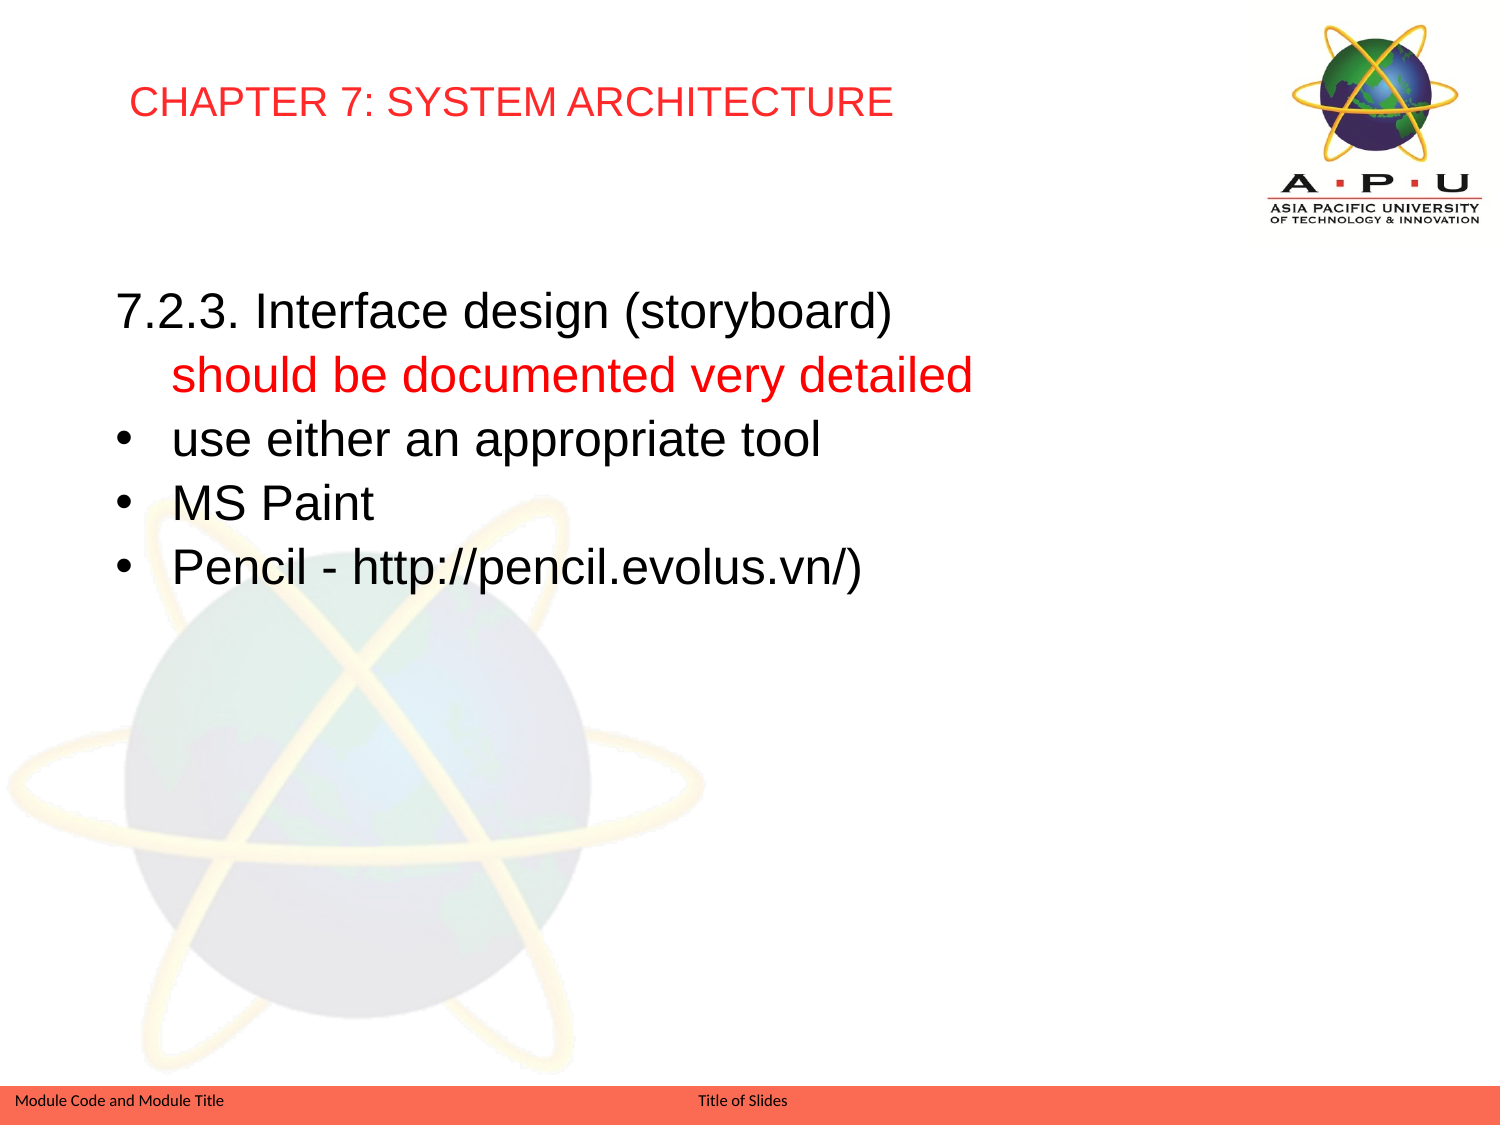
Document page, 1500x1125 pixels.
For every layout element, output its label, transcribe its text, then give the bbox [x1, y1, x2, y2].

text_box [117, 304, 1476, 1125]
text_box 7.2.3. Interface design (storyboard) should be documented very detailed use either an appropriate tool MS Paint Pencil - http://pencil.evolus.vn/) [100, 278, 990, 603]
picture [1251, 0, 1500, 249]
text_box CHAPTER 7: SYSTEM ARCHITECTURE [114, 67, 910, 133]
